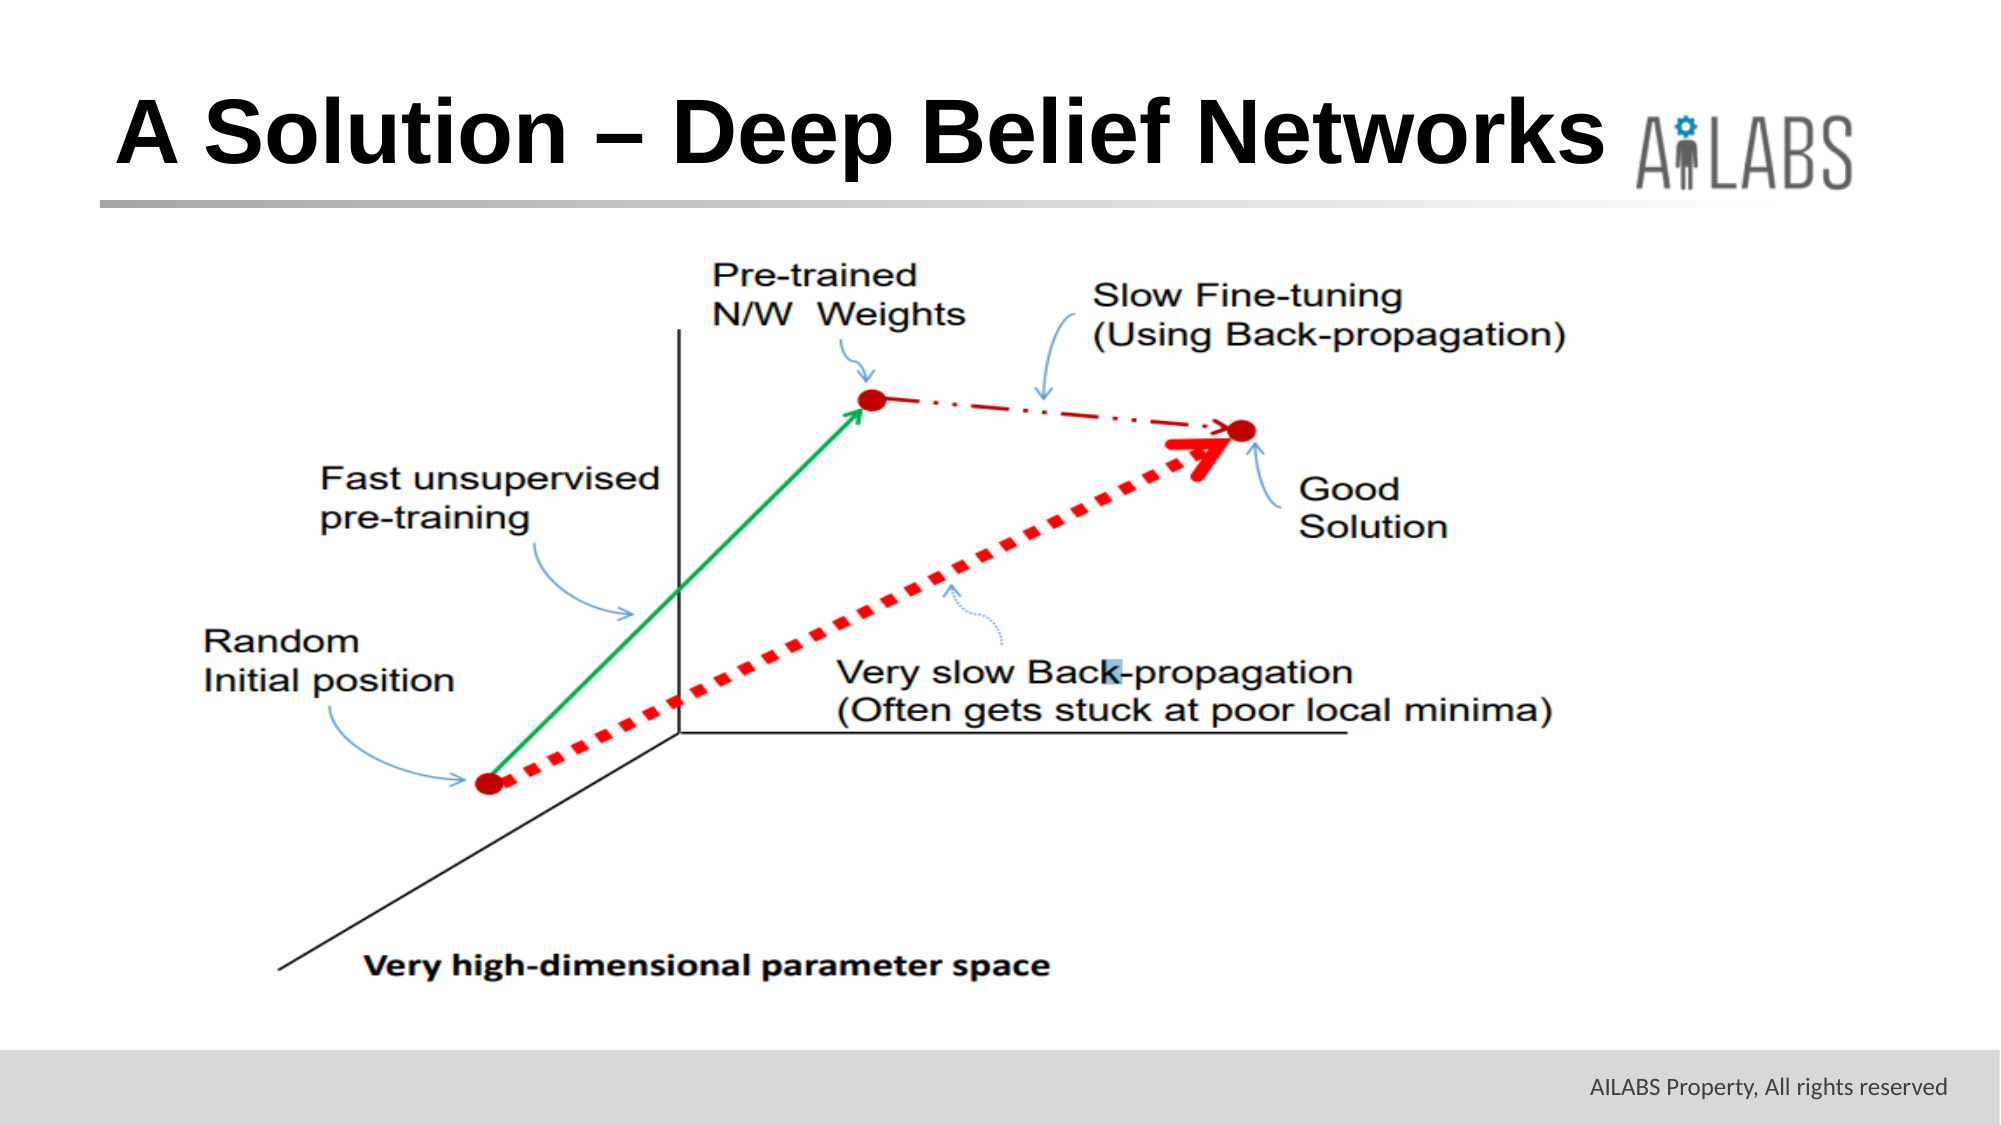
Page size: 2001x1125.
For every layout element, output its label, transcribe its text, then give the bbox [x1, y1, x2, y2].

text_box A Solution – Deep Belief Networks [99, 63, 1637, 189]
picture [1599, 112, 1888, 193]
text_box [0, 1049, 2000, 1125]
text_box [99, 200, 1780, 208]
picture [147, 238, 1685, 989]
text_box AILABS Property, All rights reserved [1574, 1062, 1965, 1108]
